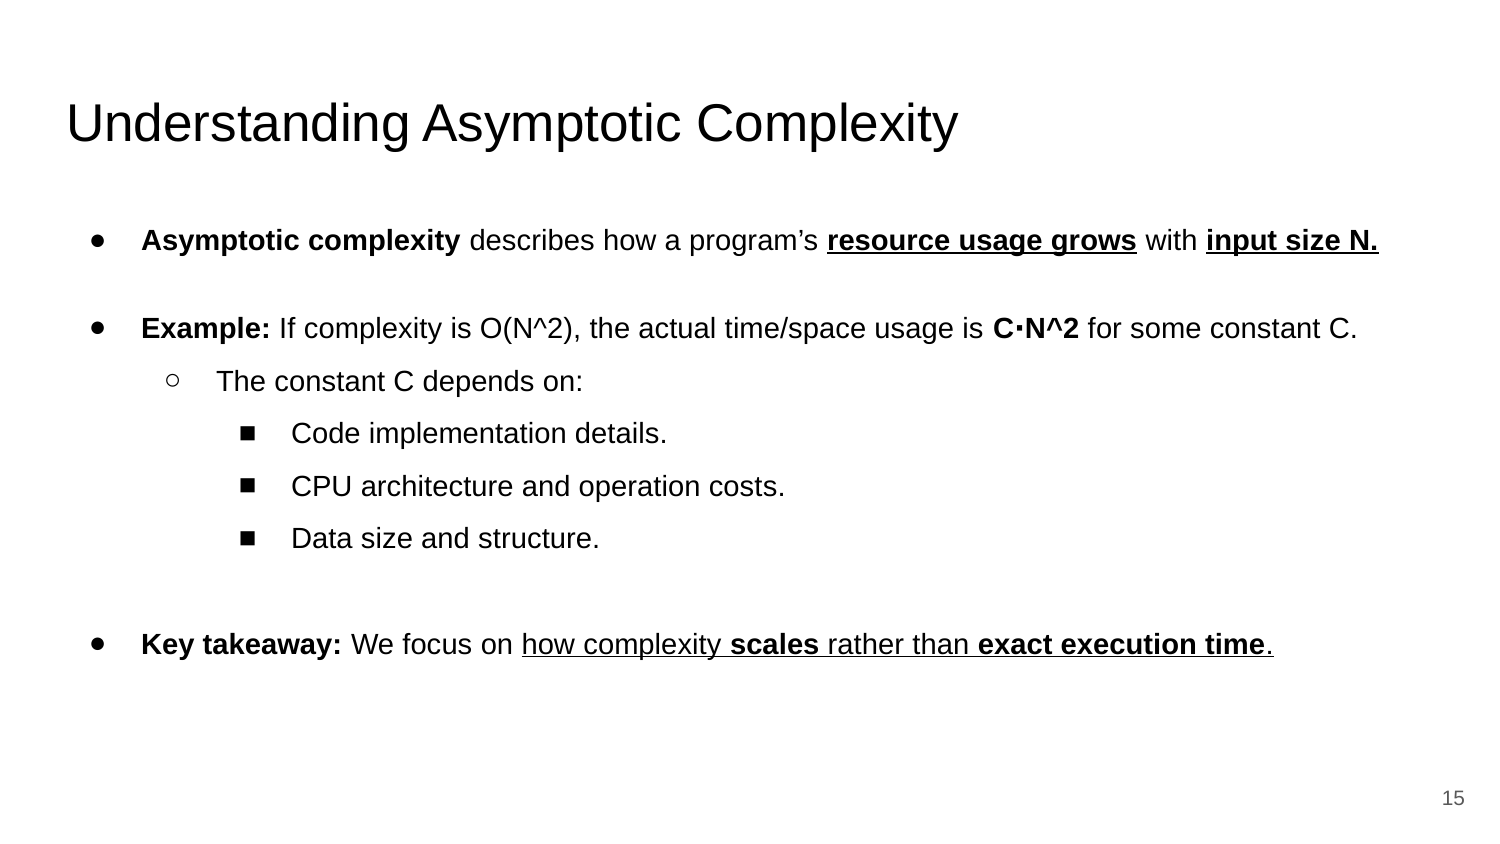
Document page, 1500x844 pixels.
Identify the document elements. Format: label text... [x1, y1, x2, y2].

list Asymptotic complexity describes how a program’s resource usage grows with input size N. Example: If complexity is O(N^2), the actual time/space usage is C⋅N^2 for some constant C. The constant C depends on: Code implementation details. CPU architecture and operation costs. Data size and structure. Key takeaway: We focus on how complexity scales rather than exact execution time. [51, 189, 1449, 750]
title Understanding Asymptotic Complexity [51, 72, 1449, 167]
slide_number ‹#› [1389, 764, 1480, 830]
